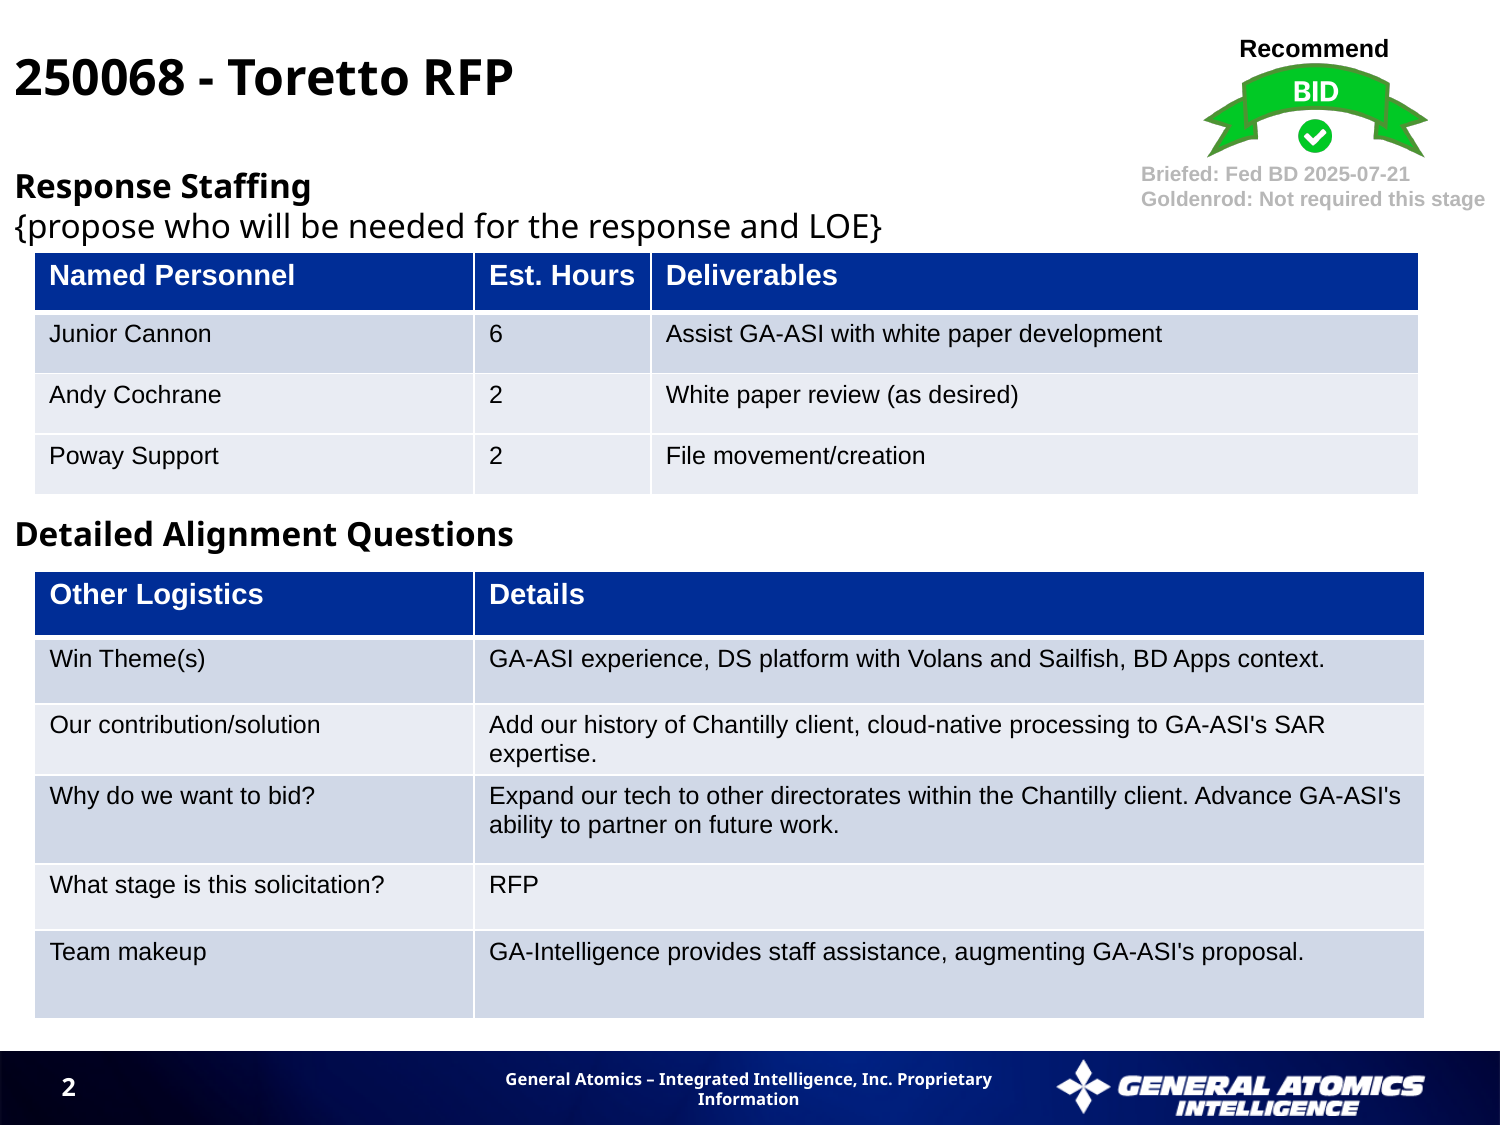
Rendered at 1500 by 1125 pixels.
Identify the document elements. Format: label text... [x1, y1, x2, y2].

text_box Detailed Alignment Questions [0, 498, 1186, 566]
text_box Briefed: Fed BD 2025-07-21 Goldenrod: Not required this stage [1126, 152, 1500, 215]
table_cell Why do we want to bid? [35, 776, 473, 863]
title 250068 - Toretto RFP [0, 0, 1500, 150]
table_cell File movement/creation [652, 435, 1418, 494]
table_cell GA-ASI experience, DS platform with Volans and Sailfish, BD Apps context. [475, 640, 1424, 703]
table_header Named Personnel [35, 253, 473, 310]
table_cell 2 [475, 374, 650, 433]
table_cell 2 [475, 435, 650, 494]
table_cell Andy Cochrane [35, 374, 473, 433]
picture [0, 1051, 1500, 1125]
table_cell RFP [475, 865, 1424, 929]
table_cell What stage is this solicitation? [35, 865, 473, 929]
table_cell Poway Support [35, 435, 473, 494]
table_cell 6 [475, 315, 650, 373]
table_header Other Logistics [35, 572, 473, 635]
table_header Deliverables [652, 253, 1418, 310]
table_cell Junior Cannon [35, 315, 473, 373]
table_cell Assist GA-ASI with white paper development [652, 315, 1418, 373]
table_cell Add our history of Chantilly client, cloud-native processing to GA-ASI's SAR expertise. [475, 705, 1424, 774]
table_cell Team makeup [35, 931, 473, 1018]
table_cell Win Theme(s) [35, 640, 473, 703]
text_box Recommend [1204, 23, 1425, 59]
table_cell Expand our tech to other directorates within the Chantilly client. Advance GA-ASI's ability to partner on future work. [475, 776, 1424, 863]
table_cell White paper review (as desired) [652, 374, 1418, 433]
table_cell Our contribution/solution [35, 705, 473, 774]
table_header Details [475, 572, 1424, 635]
table_cell GA-Intelligence provides staff assistance, augmenting GA-ASI's proposal. [475, 931, 1424, 1018]
picture [1201, 60, 1428, 158]
text_box Response Staffing {propose who will be needed for the response and LOE} [0, 150, 1186, 390]
table_header Est. Hours [475, 253, 650, 310]
